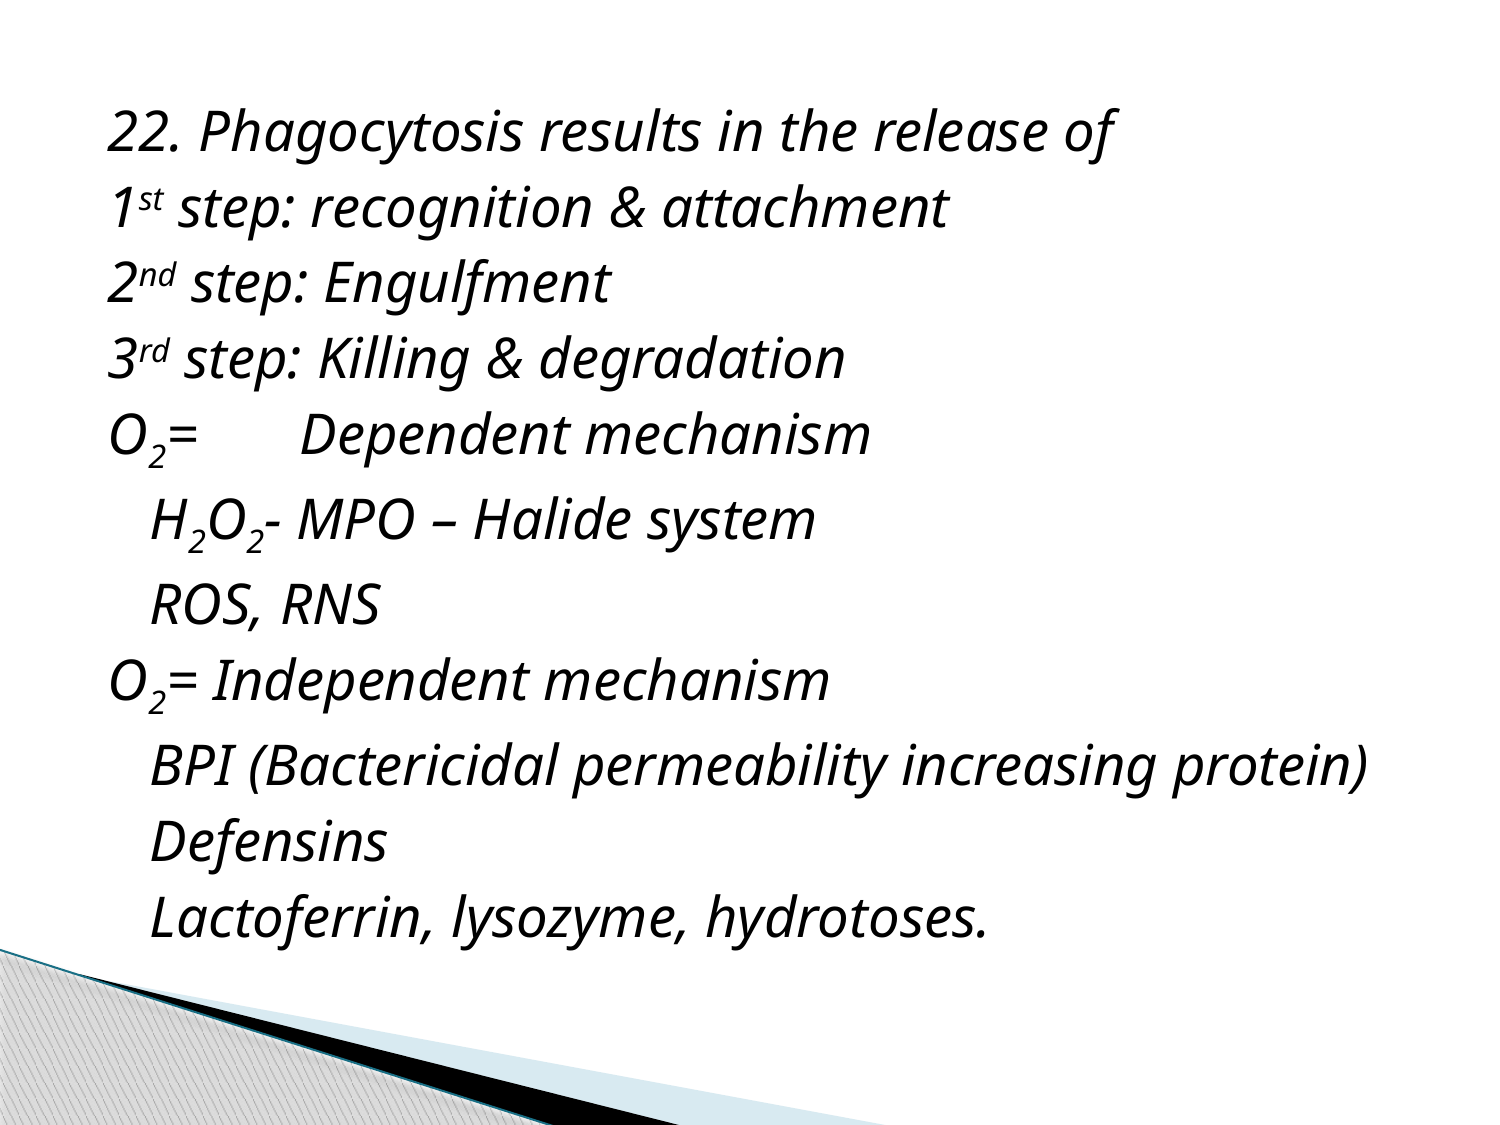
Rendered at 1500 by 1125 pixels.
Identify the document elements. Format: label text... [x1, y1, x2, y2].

list 22. Phagocytosis results in the release of 1st step: recognition & attachment 2nd step: Engulfment 3rd step: Killing & degradation O2= Dependent mechanism H2O2- MPO – Halide system ROS, RNS O2= Independent mechanism BPI (Bactericidal permeability increasing protein) Defensins Lactoferrin, lysozyme, hydrotoses. [75, 87, 1425, 1005]
